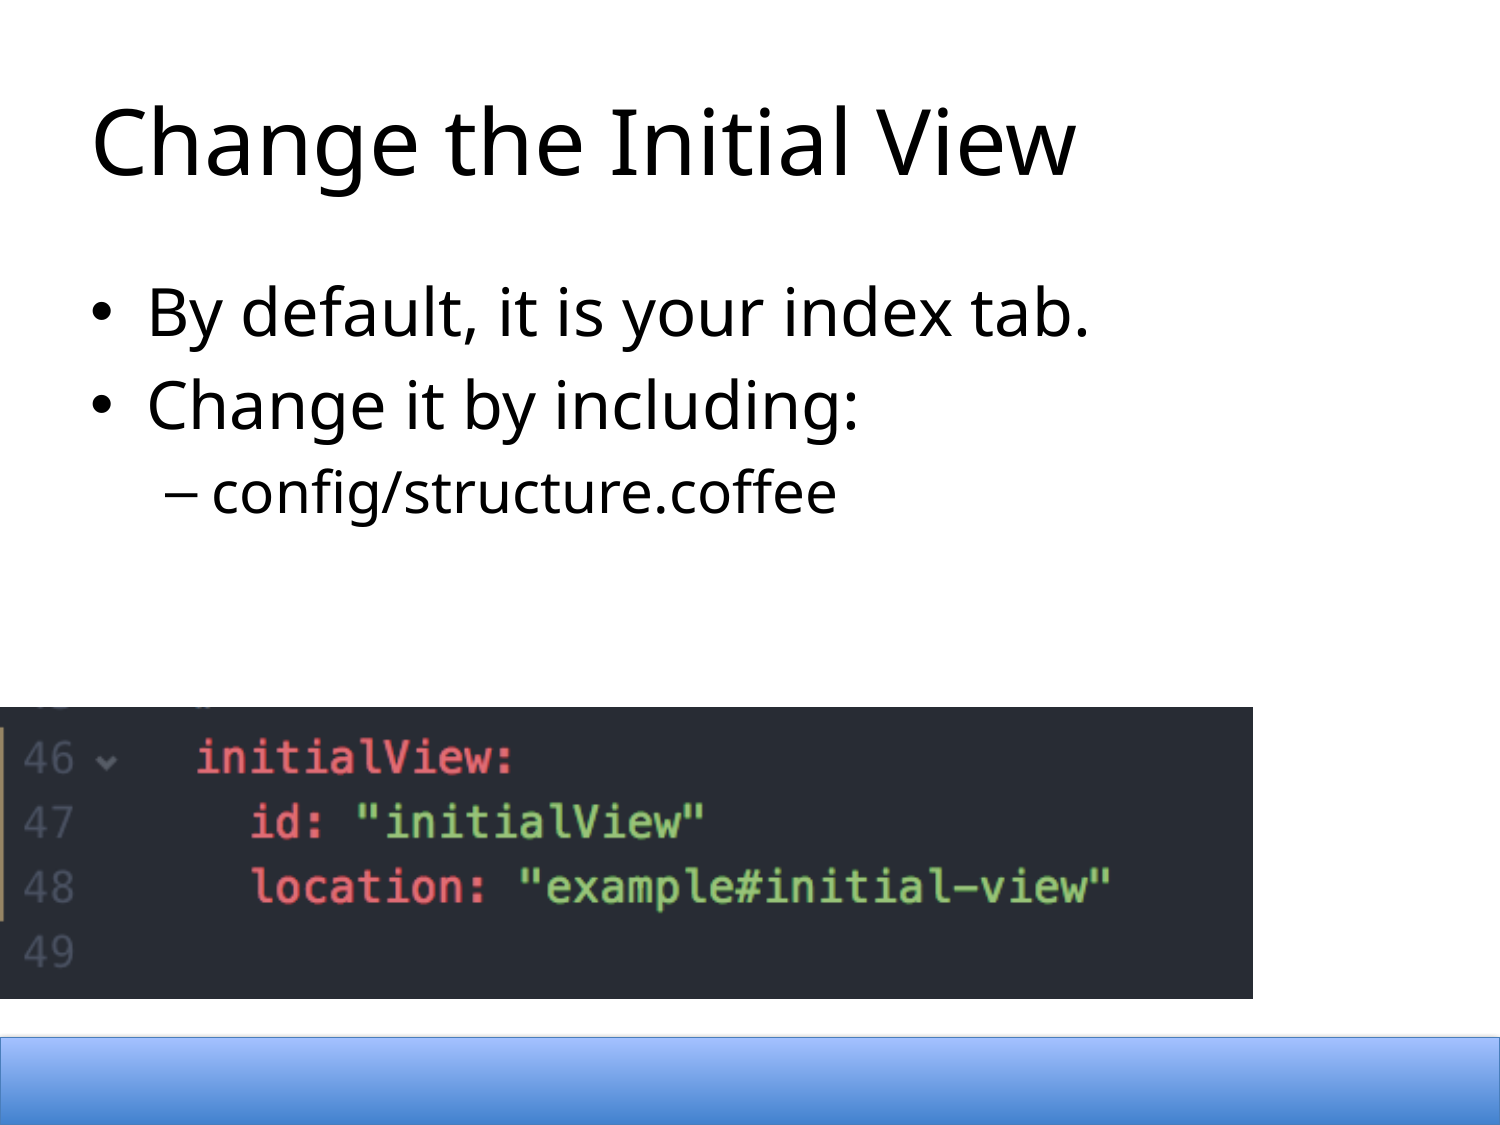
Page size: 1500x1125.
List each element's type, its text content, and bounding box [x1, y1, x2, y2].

list By default, it is your index tab. Change it by including: config/structure.coffee [75, 262, 1425, 1005]
picture [0, 706, 1253, 999]
title Change the Initial View [75, 45, 1425, 233]
